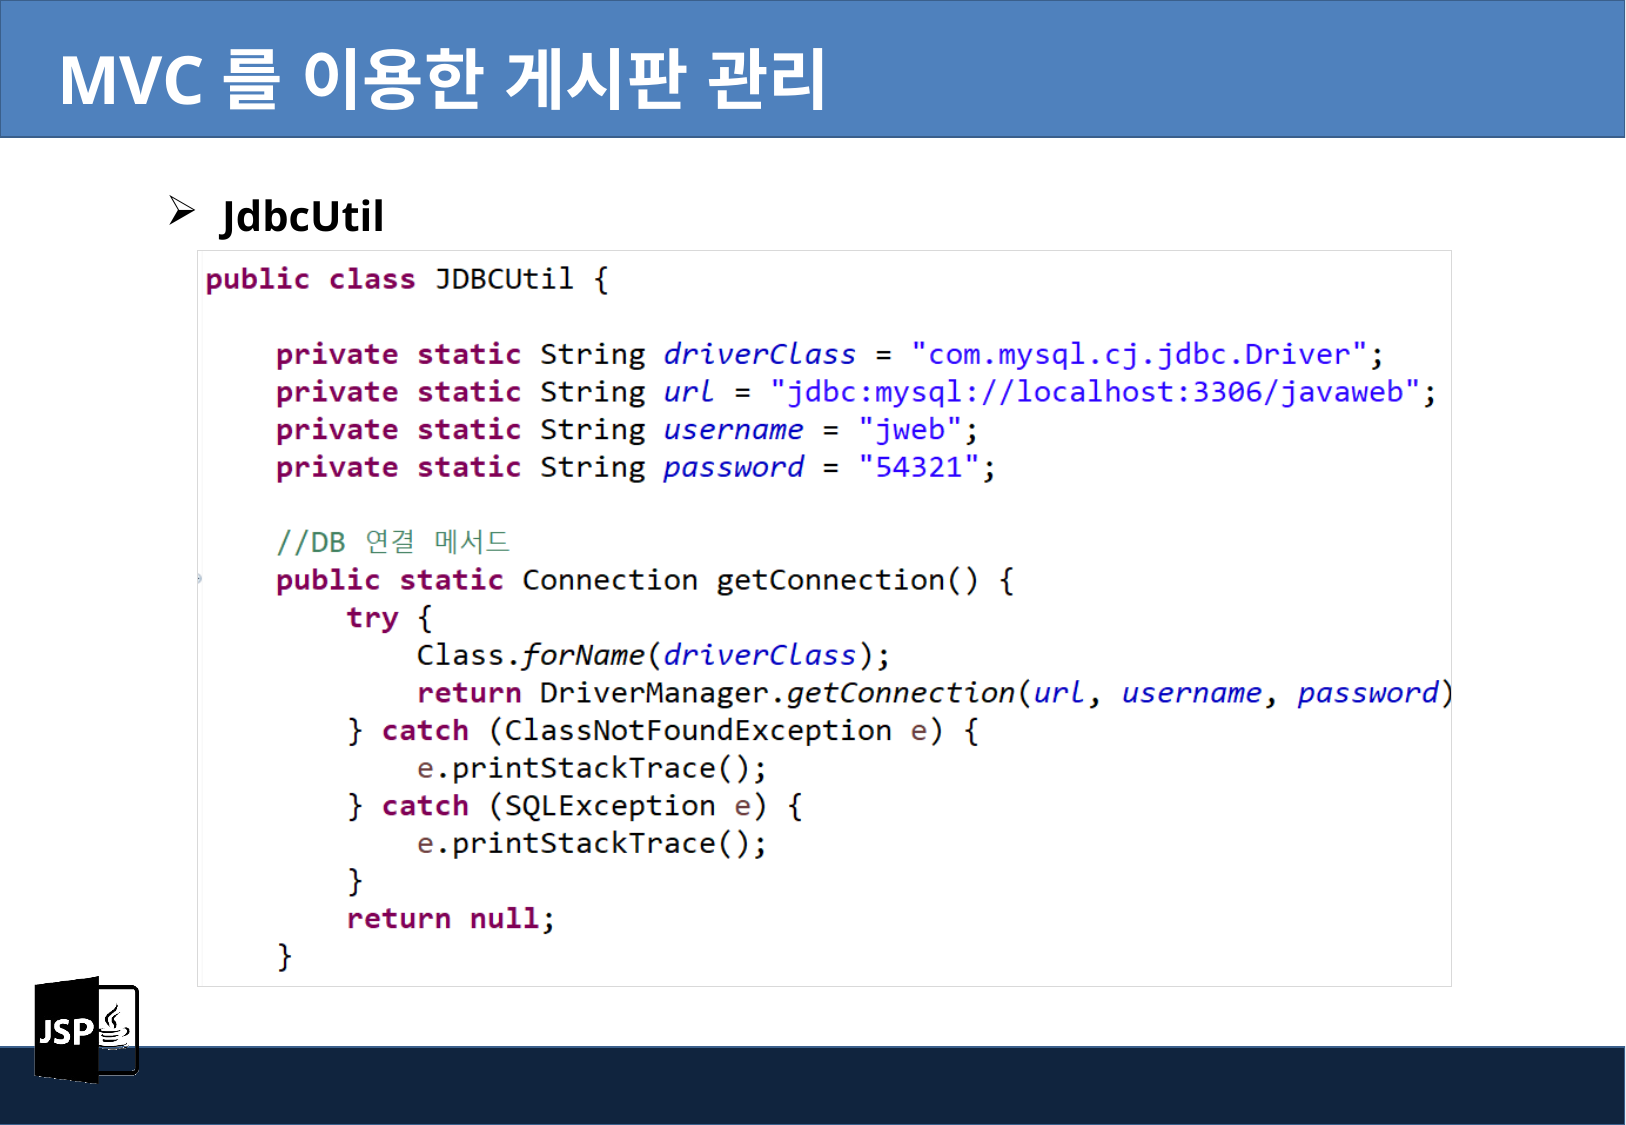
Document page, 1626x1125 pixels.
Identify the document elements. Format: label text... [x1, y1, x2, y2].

picture [196, 249, 1452, 987]
text_box JdbcUtil [151, 182, 825, 248]
text_box [0, 0, 834, 138]
picture [32, 976, 141, 1084]
text_box MVC를 이용한 게시판 관리 [24, 7, 1073, 148]
